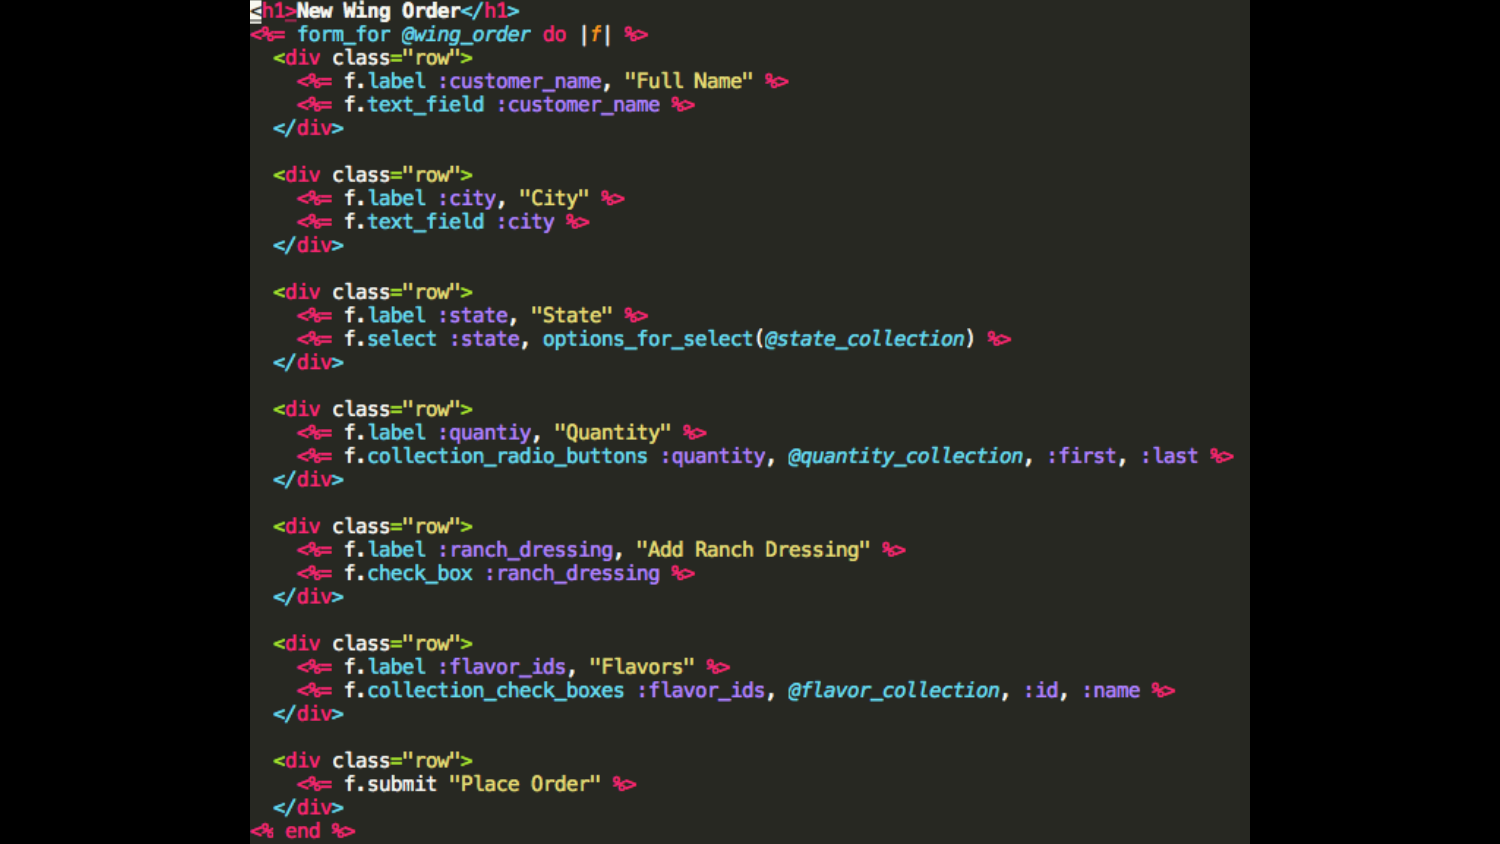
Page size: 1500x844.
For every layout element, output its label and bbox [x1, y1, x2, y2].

picture [250, 0, 1250, 844]
